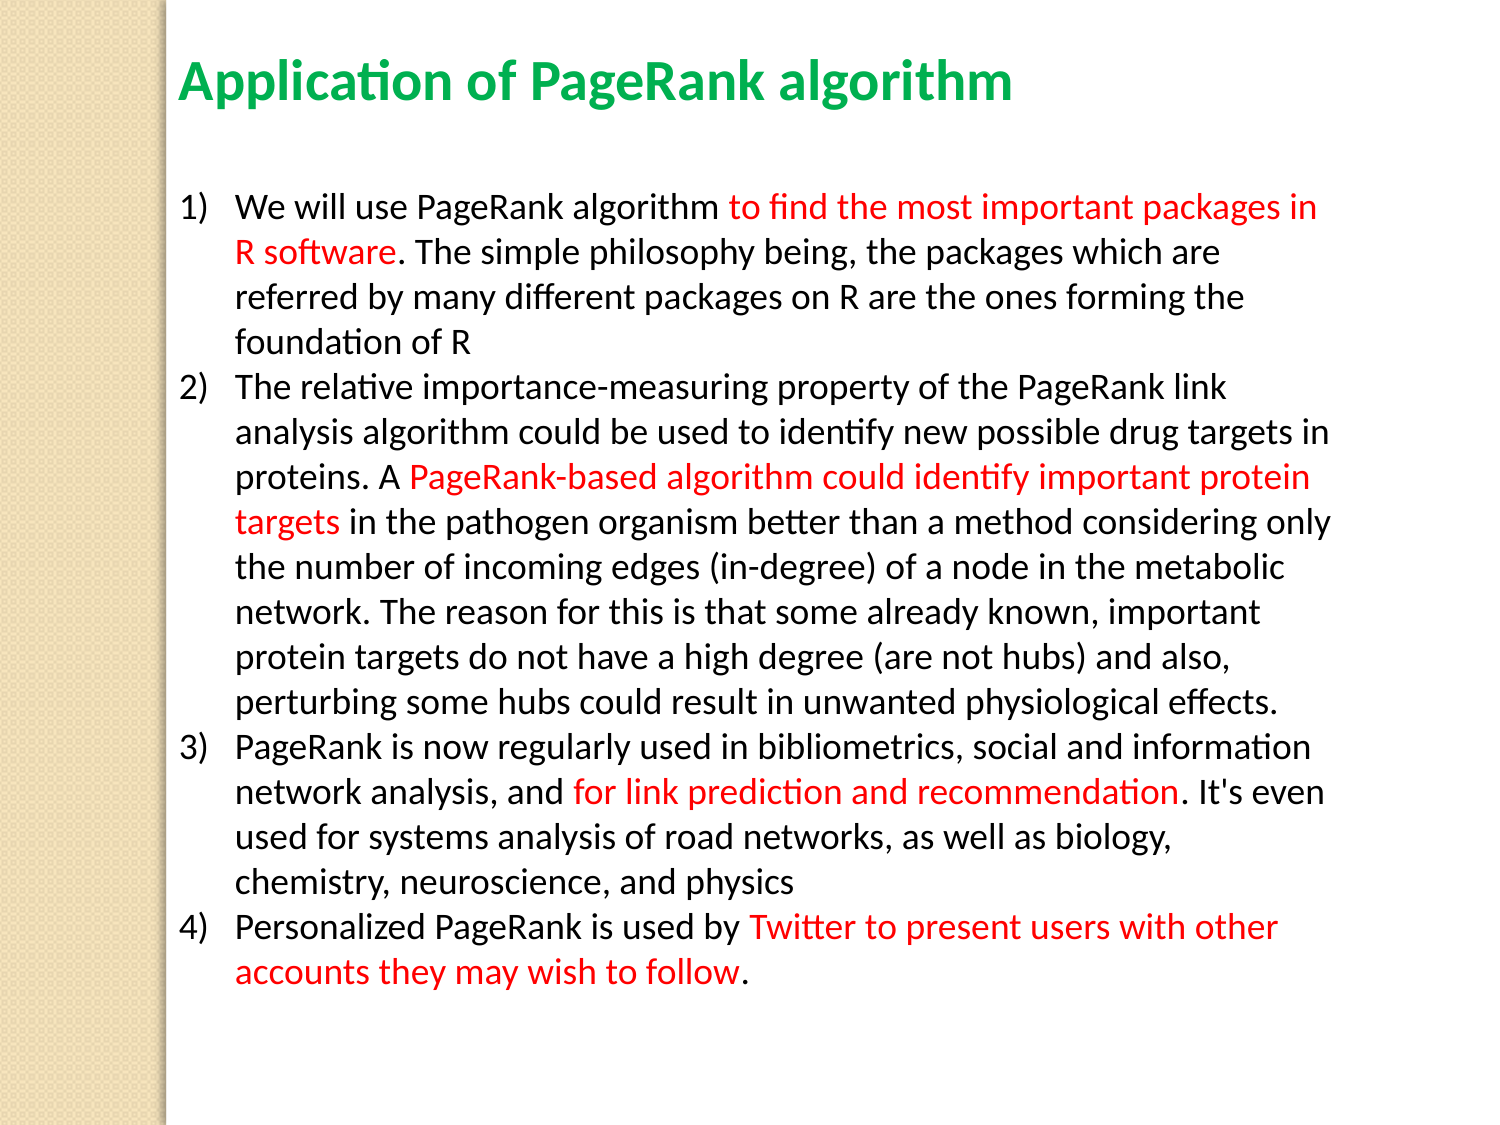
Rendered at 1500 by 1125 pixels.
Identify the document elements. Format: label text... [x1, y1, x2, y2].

text_box Application of PageRank algorithm We will use PageRank algorithm to find the most important packages in R software. The simple philosophy being, the packages which are referred by many different packages on R are the ones forming the foundation of R The relative importance-measuring property of the PageRank link analysis algorithm could be used to identify new possible drug targets in proteins. A PageRank-based algorithm could identify important protein targets in the pathogen organism better than a method considering only the number of incoming edges (in-degree) of a node in the metabolic network. The reason for this is that some already known, important protein targets do not have a high degree (are not hubs) and also, perturbing some hubs could result in unwanted physiological effects. PageRank is now regularly used in bibliometrics, social and information network analysis, and for link prediction and recommendation. It's even used for systems analysis of road networks, as well as biology, chemistry, neuroscience, and physics Personalized PageRank is used by Twitter to present users with other accounts they may wish to follow. [163, 35, 1348, 1045]
